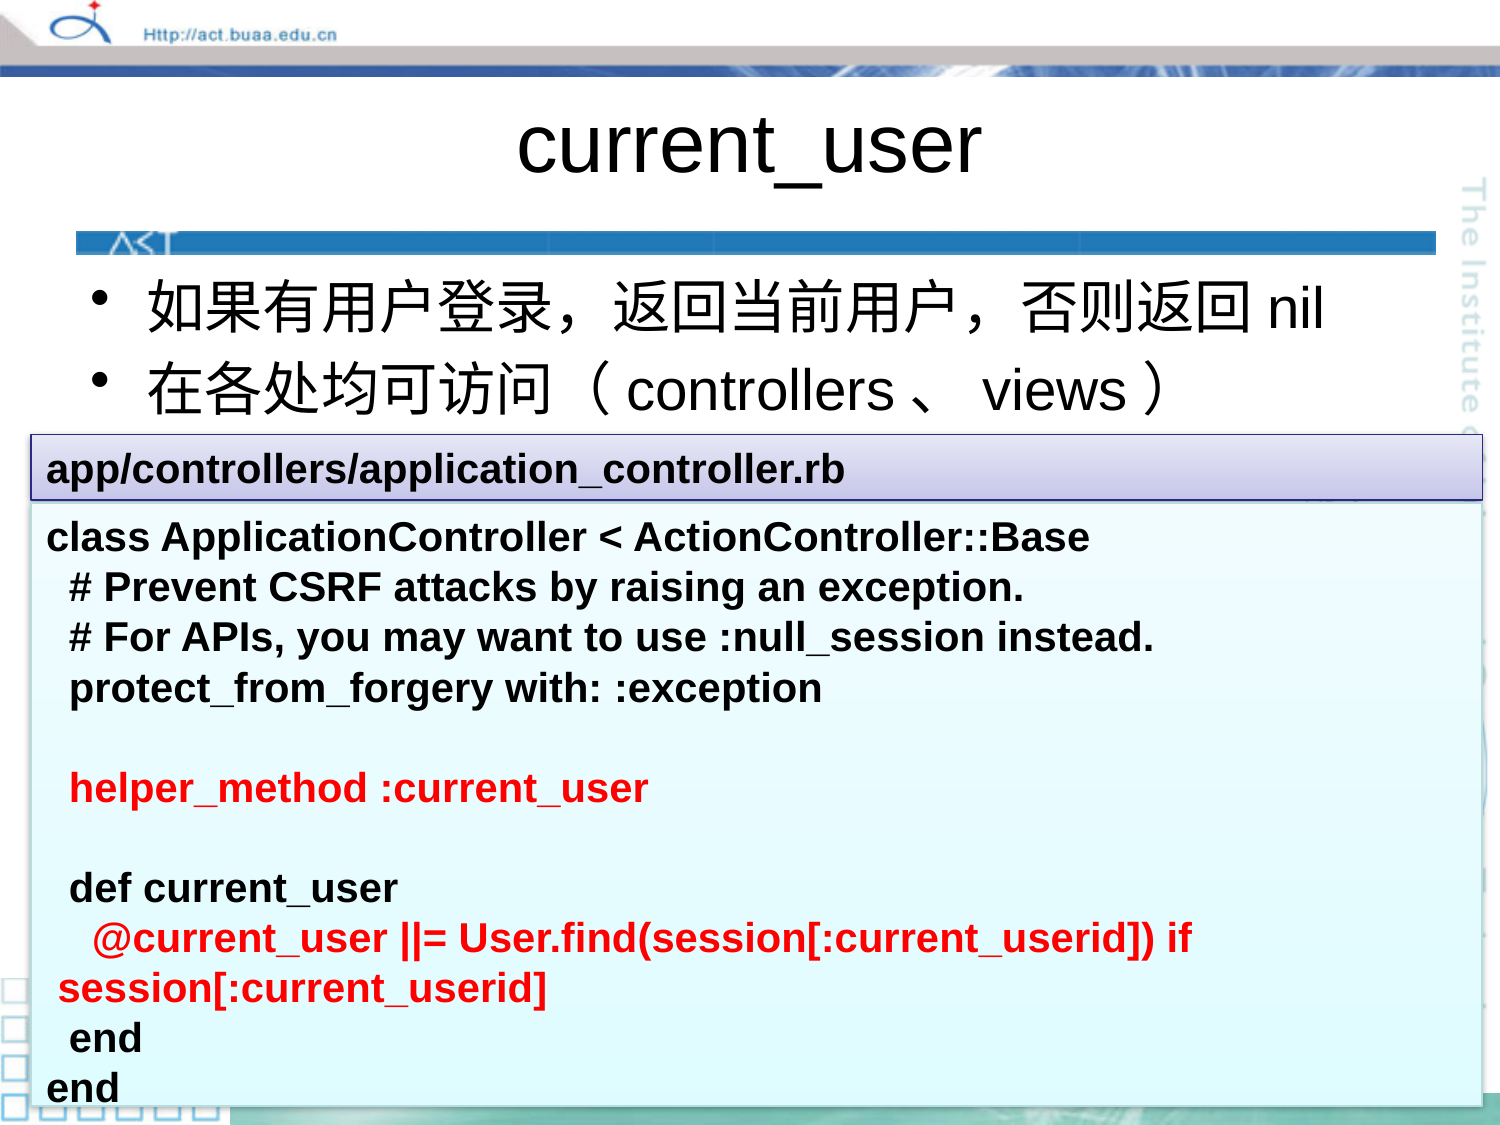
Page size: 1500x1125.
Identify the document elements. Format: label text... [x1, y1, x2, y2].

list 如果有用户登录，返回当前用户，否则返回nil 在各处均可访问（controllers、views） [75, 262, 1425, 431]
picture [76, 173, 1500, 1083]
picture [230, 1093, 1500, 1125]
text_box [30, 433, 1483, 1107]
picture [0, 0, 1500, 77]
picture [0, 978, 227, 1125]
title current_user [75, 45, 1425, 233]
